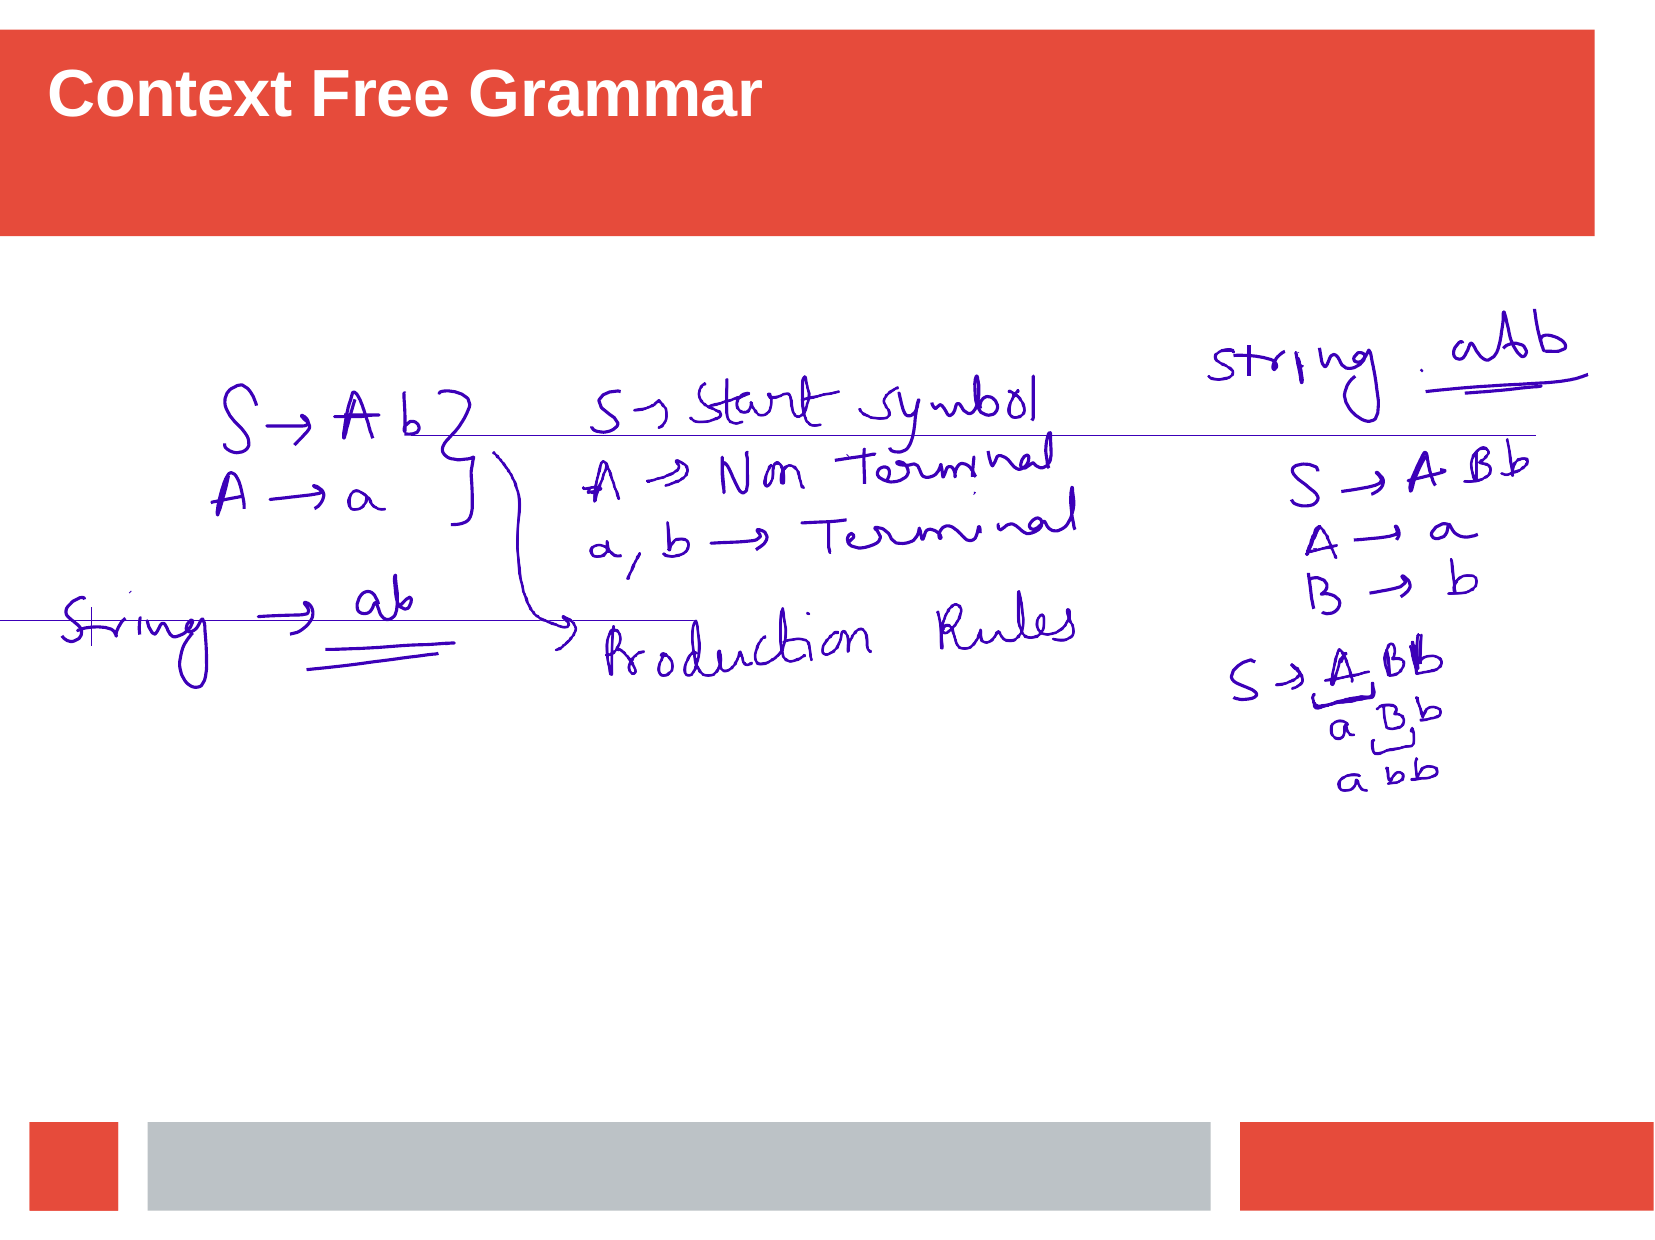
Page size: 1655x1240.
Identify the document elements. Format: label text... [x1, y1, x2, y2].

text_box [357, 575, 412, 620]
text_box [60, 589, 209, 690]
picture [632, 399, 669, 430]
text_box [1294, 350, 1305, 385]
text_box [222, 383, 312, 455]
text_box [332, 390, 381, 441]
text_box [1341, 472, 1384, 495]
text_box [1291, 464, 1318, 506]
text_box [258, 602, 313, 635]
text_box Context Free Grammar [45, 47, 1014, 130]
text_box [1431, 523, 1478, 539]
picture [1499, 438, 1529, 478]
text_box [1419, 367, 1590, 396]
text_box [833, 386, 1077, 536]
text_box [1406, 450, 1447, 493]
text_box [1306, 571, 1342, 616]
text_box [591, 391, 621, 433]
text_box [1319, 347, 1379, 422]
picture [689, 374, 840, 428]
picture [1275, 662, 1305, 690]
picture [347, 488, 386, 511]
text_box [270, 485, 324, 509]
text_box [1353, 526, 1400, 541]
picture [1446, 558, 1478, 596]
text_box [799, 517, 983, 555]
picture [662, 521, 690, 558]
text_box [1369, 576, 1411, 597]
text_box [1007, 374, 1036, 423]
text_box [1451, 306, 1568, 362]
picture [1305, 525, 1338, 559]
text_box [1311, 633, 1443, 792]
text_box [974, 376, 979, 385]
text_box [439, 390, 474, 525]
picture [763, 460, 805, 489]
text_box [1231, 660, 1257, 700]
picture [1463, 446, 1492, 484]
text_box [209, 470, 246, 517]
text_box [1206, 344, 1287, 381]
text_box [492, 450, 872, 677]
picture [936, 590, 1075, 650]
text_box [403, 392, 420, 435]
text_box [304, 641, 457, 672]
